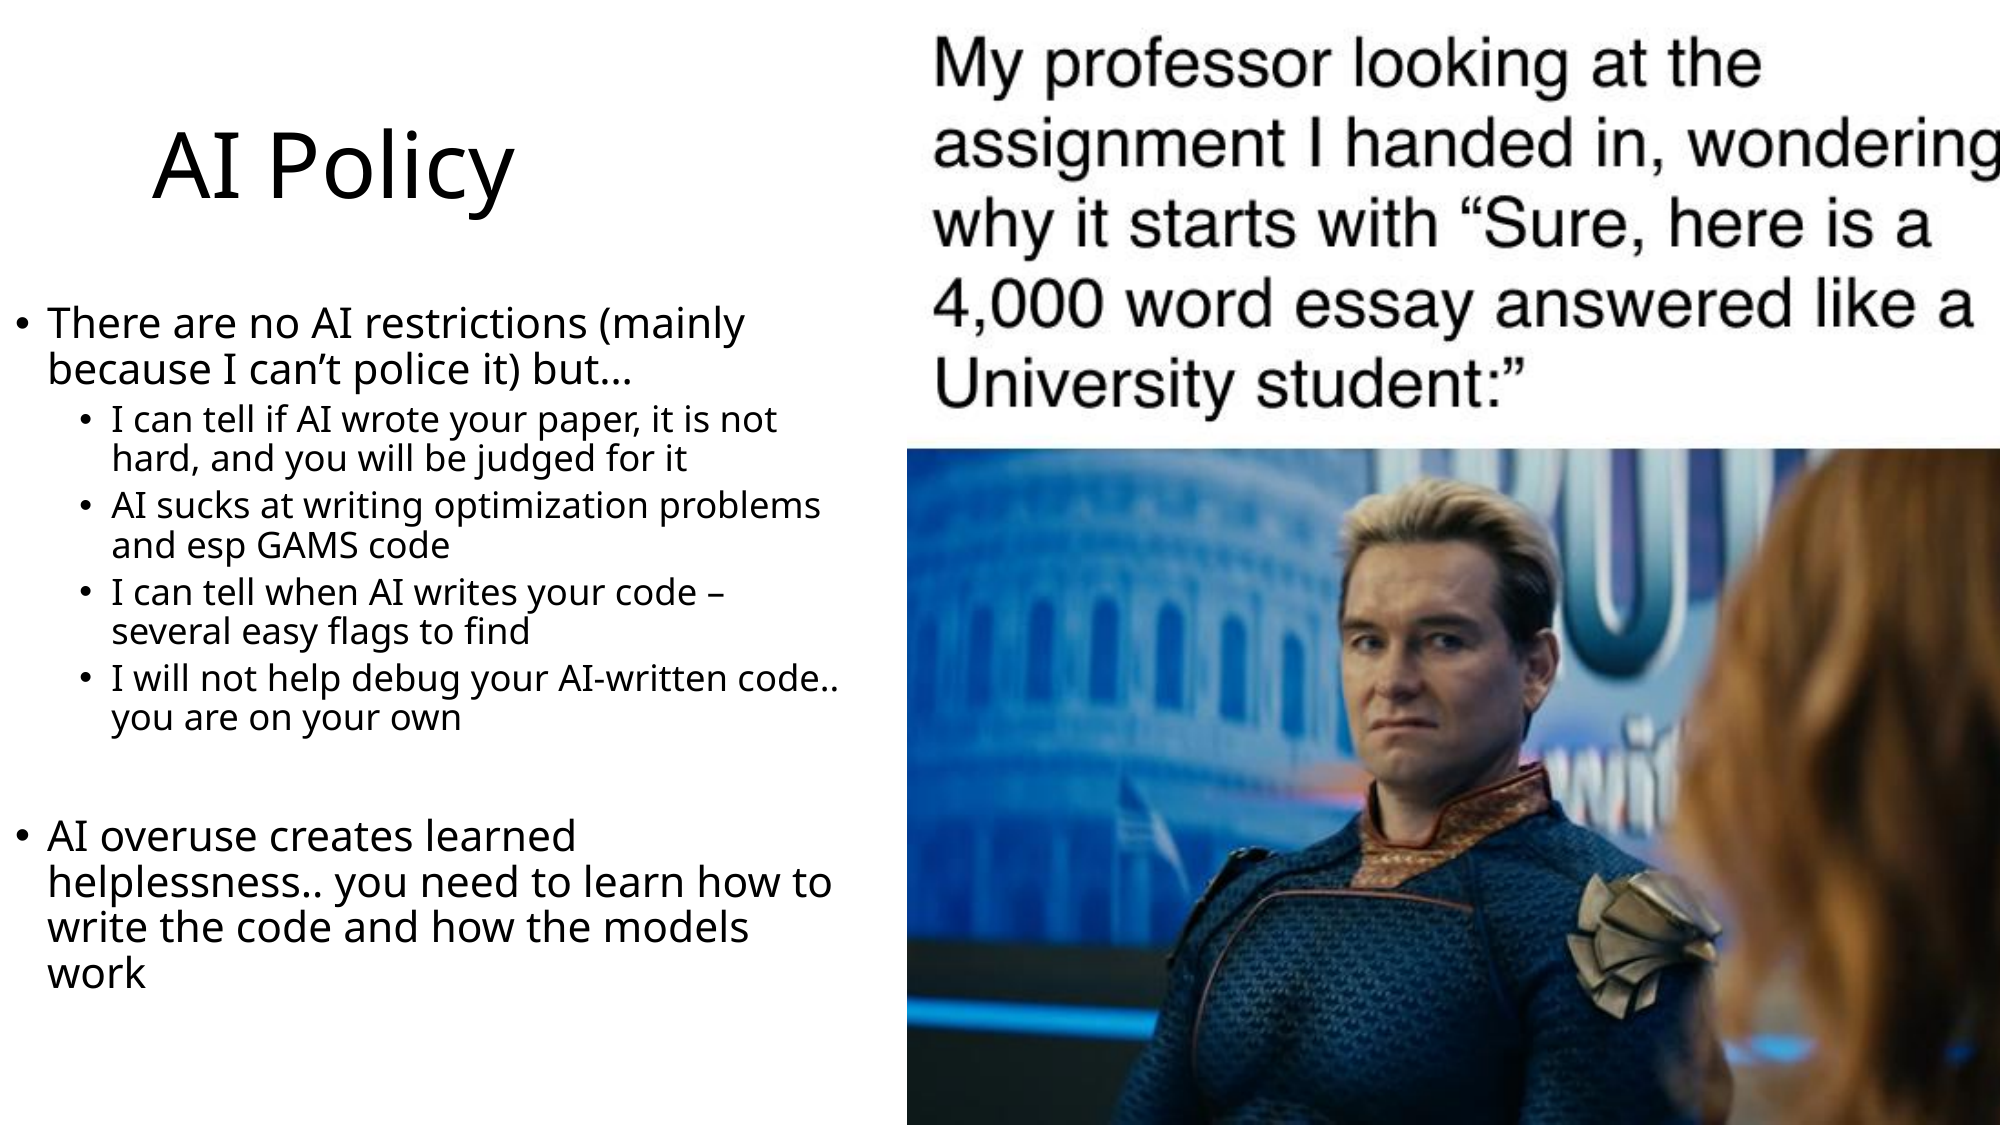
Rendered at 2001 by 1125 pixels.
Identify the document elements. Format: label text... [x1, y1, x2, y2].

list There are no AI restrictions (mainly because I can’t police it) but… I can tell if AI wrote your paper, it is not hard, and you will be judged for it AI sucks at writing optimization problems and esp GAMS code I can tell when AI writes your code – several easy flags to find I will not help debug your AI-written code.. you are on your own AI overuse creates learned helplessness.. you need to learn how to write the code and how the models work [0, 294, 863, 1009]
title AI Policy [137, 59, 906, 278]
picture [906, 0, 2000, 1125]
